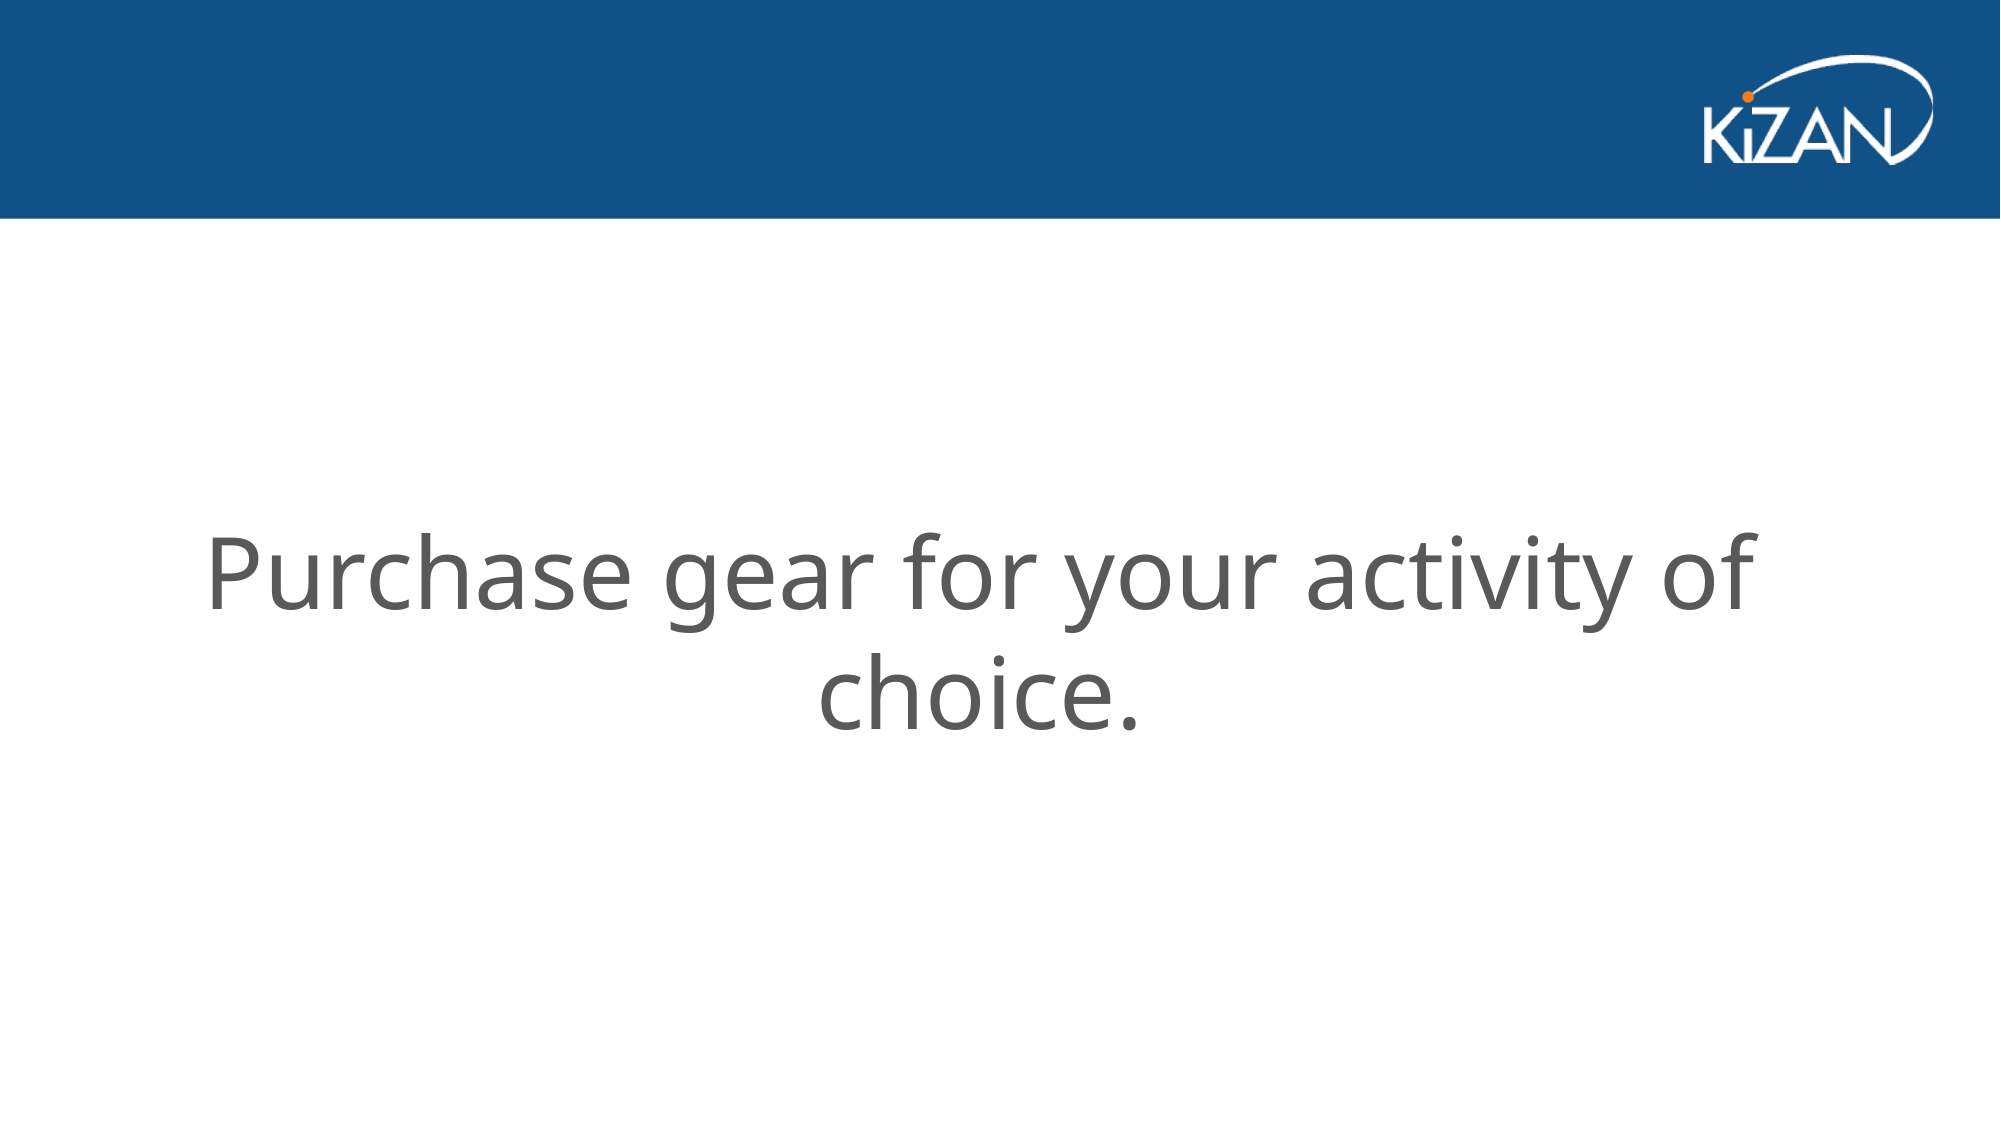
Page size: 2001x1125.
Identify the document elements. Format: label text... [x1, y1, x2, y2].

list Purchase gear for your activity of choice. [96, 271, 1863, 989]
picture [1704, 52, 1938, 165]
